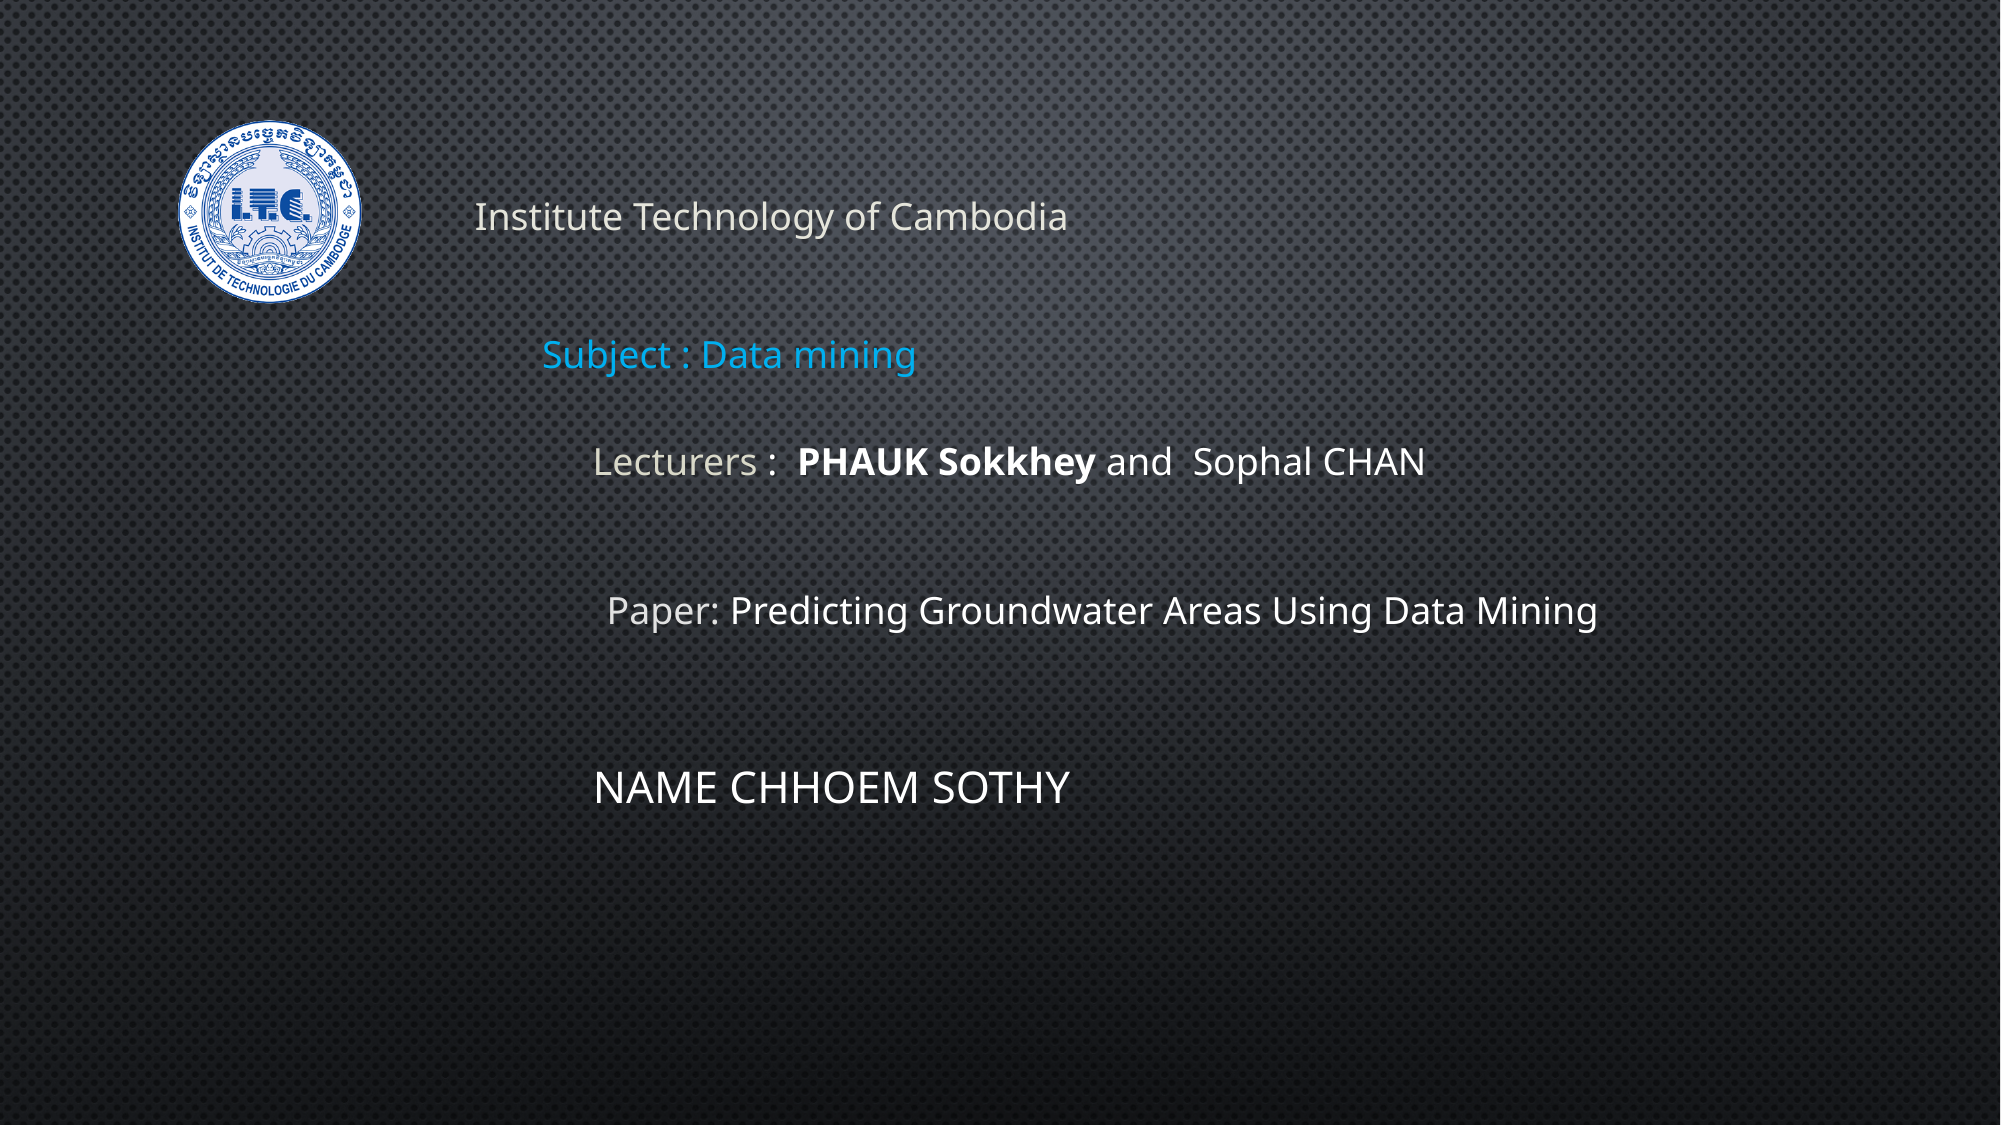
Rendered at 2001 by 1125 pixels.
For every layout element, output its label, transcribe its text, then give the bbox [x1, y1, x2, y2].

text_box Paper: Predicting Groundwater Areas Using Data Mining [591, 580, 1615, 640]
text_box Lecturers : PHAUK Sokkhey and Sophal CHAN [577, 430, 1578, 491]
picture [169, 113, 370, 311]
text_box Subject : Data mining [527, 323, 933, 384]
text_box Institute Technology of Cambodia [459, 185, 1084, 246]
subtitle Name chhoem sothy [577, 752, 1497, 1066]
